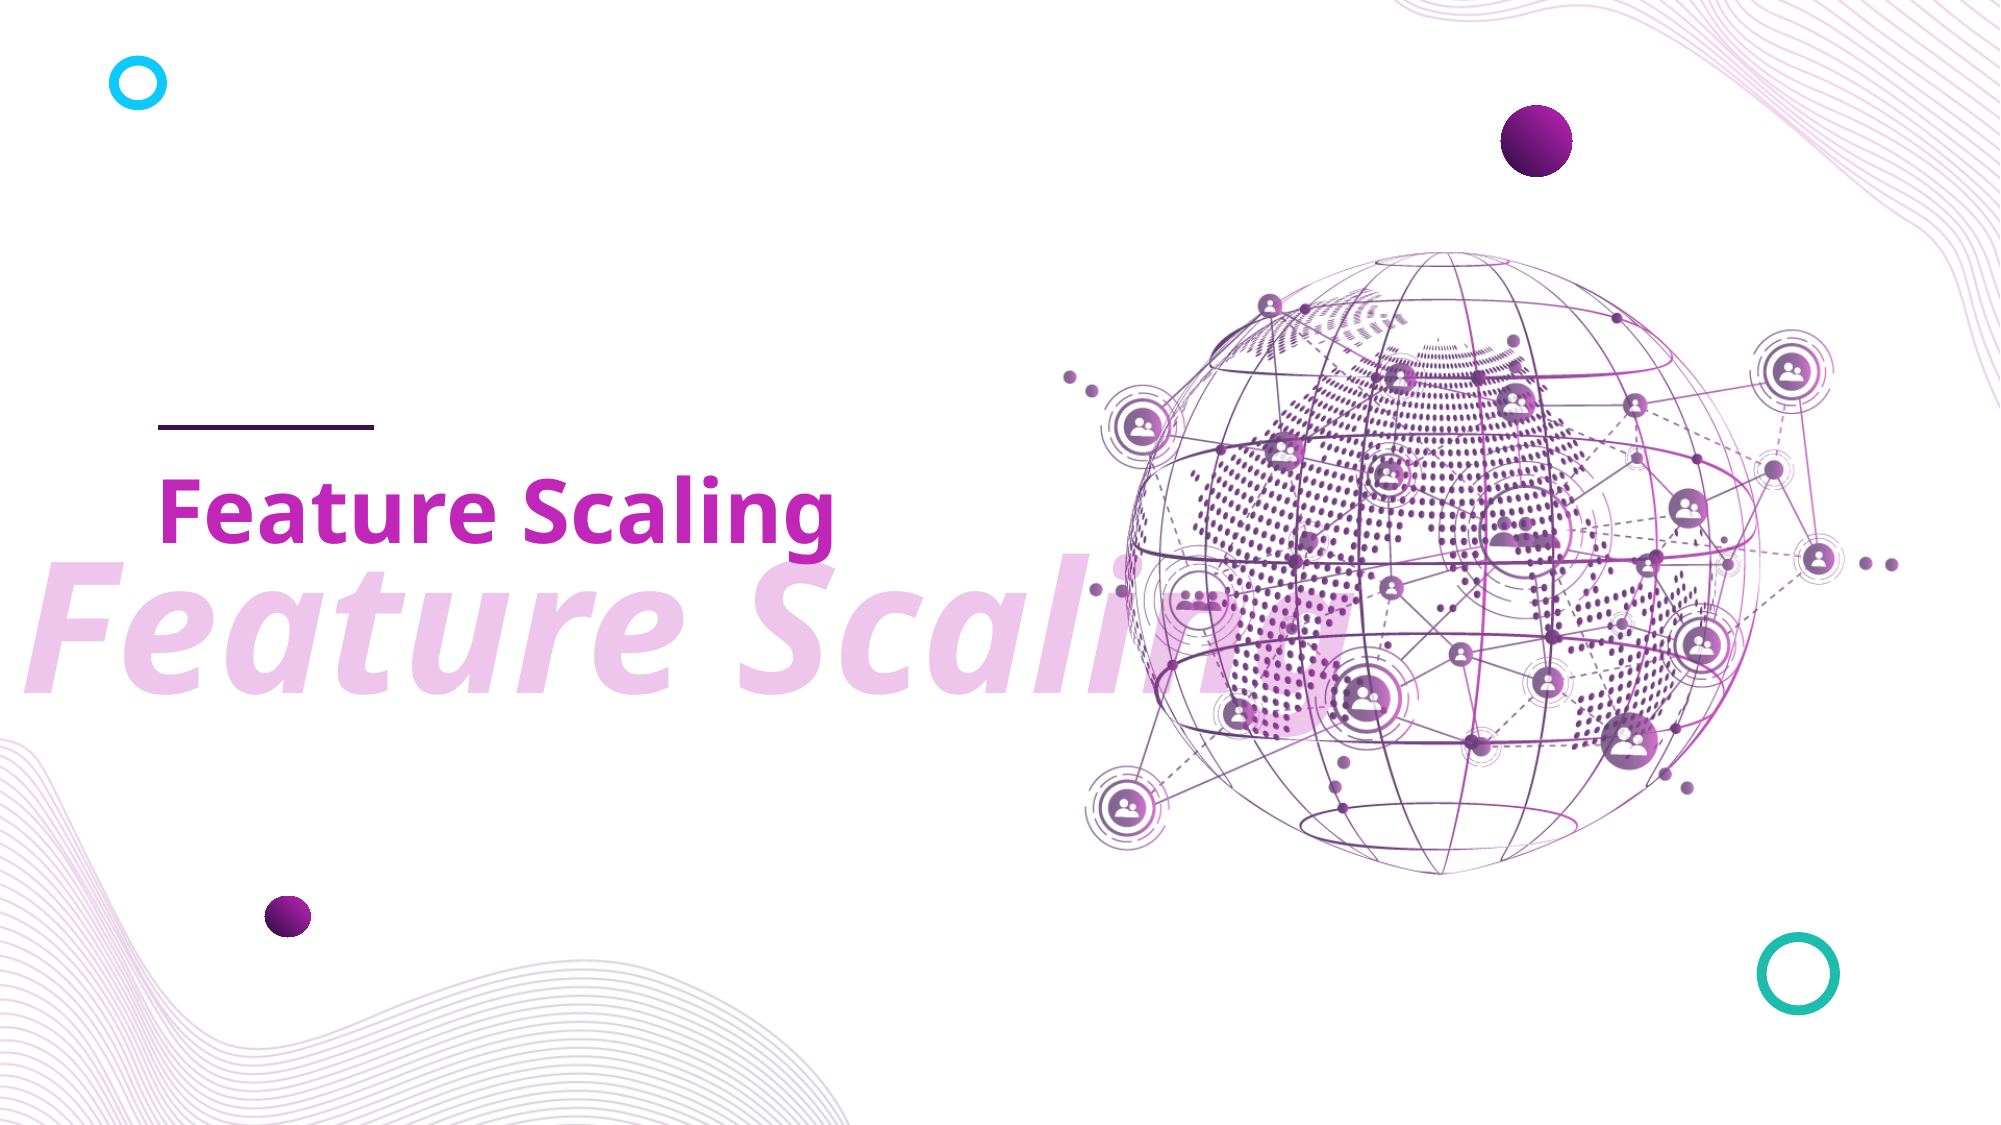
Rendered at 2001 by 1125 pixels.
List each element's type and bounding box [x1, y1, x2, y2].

text_box [135, 427, 991, 669]
picture [0, 0, 2000, 1125]
